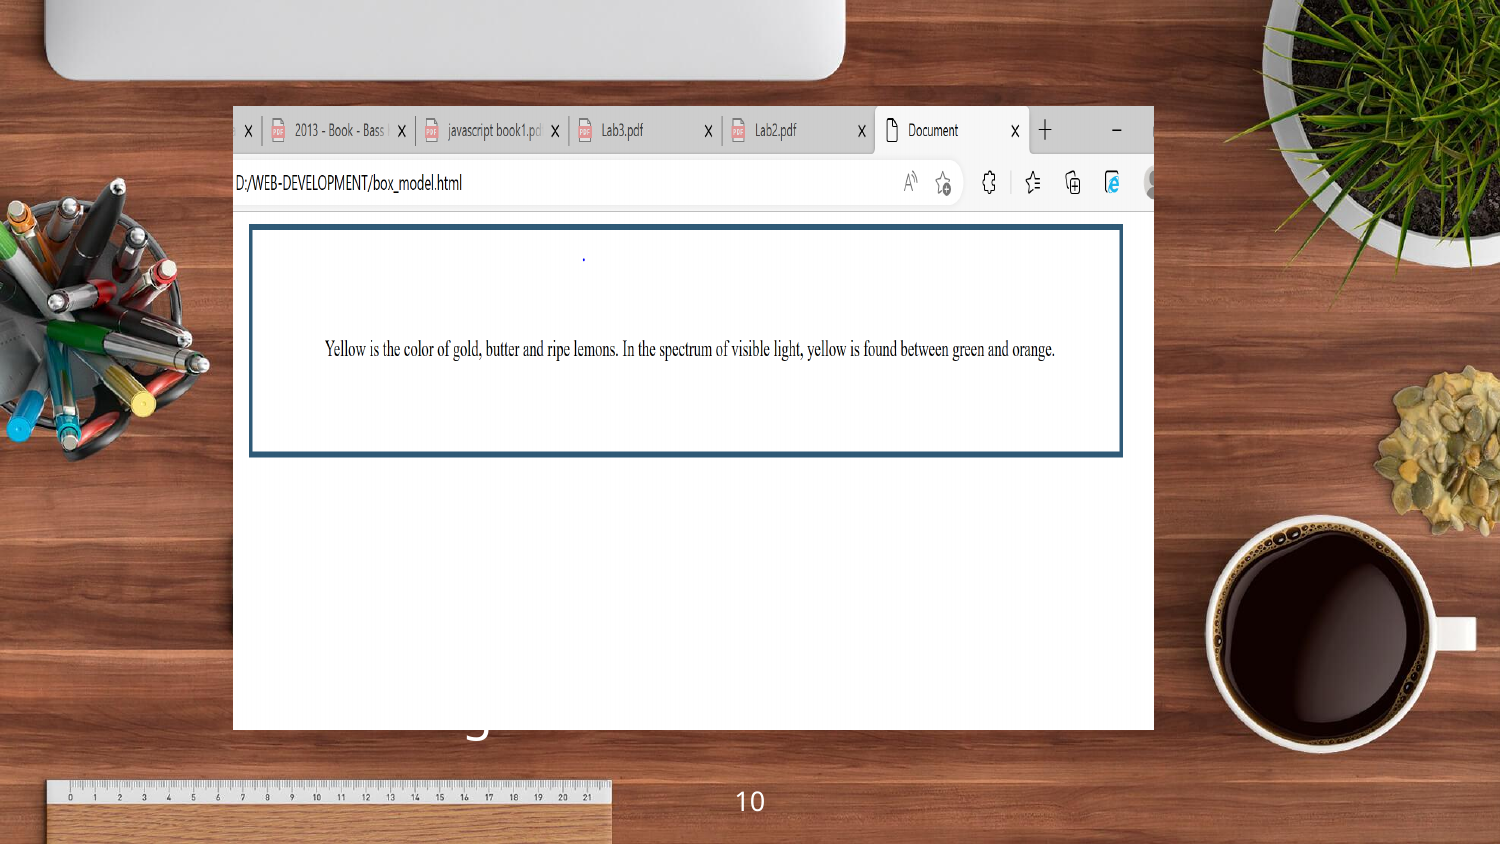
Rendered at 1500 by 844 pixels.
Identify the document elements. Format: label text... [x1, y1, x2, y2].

picture [0, 0, 1500, 844]
slide_number 10 [705, 762, 795, 844]
